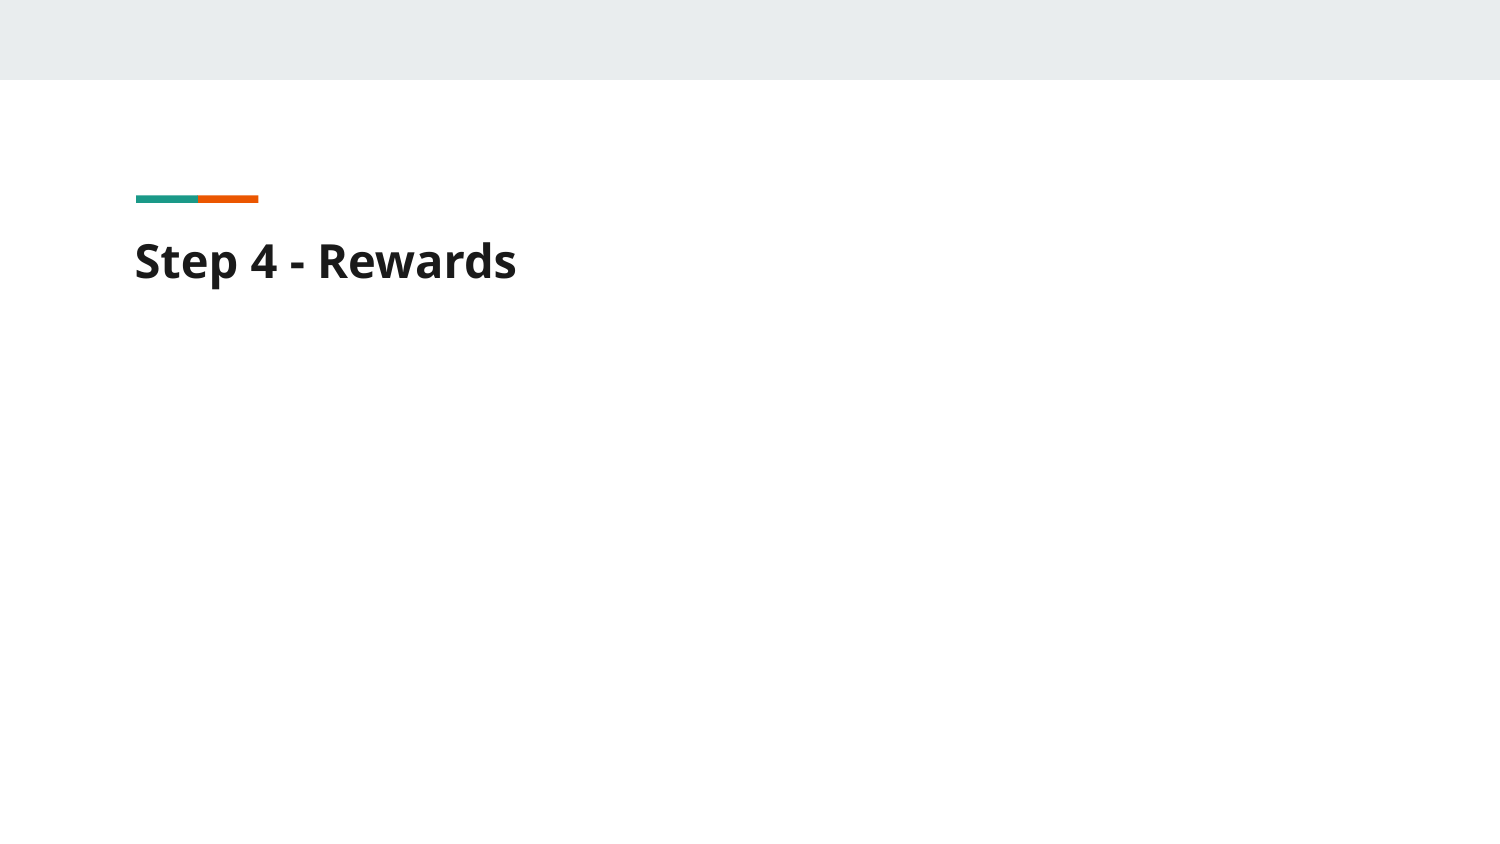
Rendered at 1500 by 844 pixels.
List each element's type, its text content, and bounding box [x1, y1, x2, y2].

title Step 4 - Rewards [119, 215, 1382, 305]
